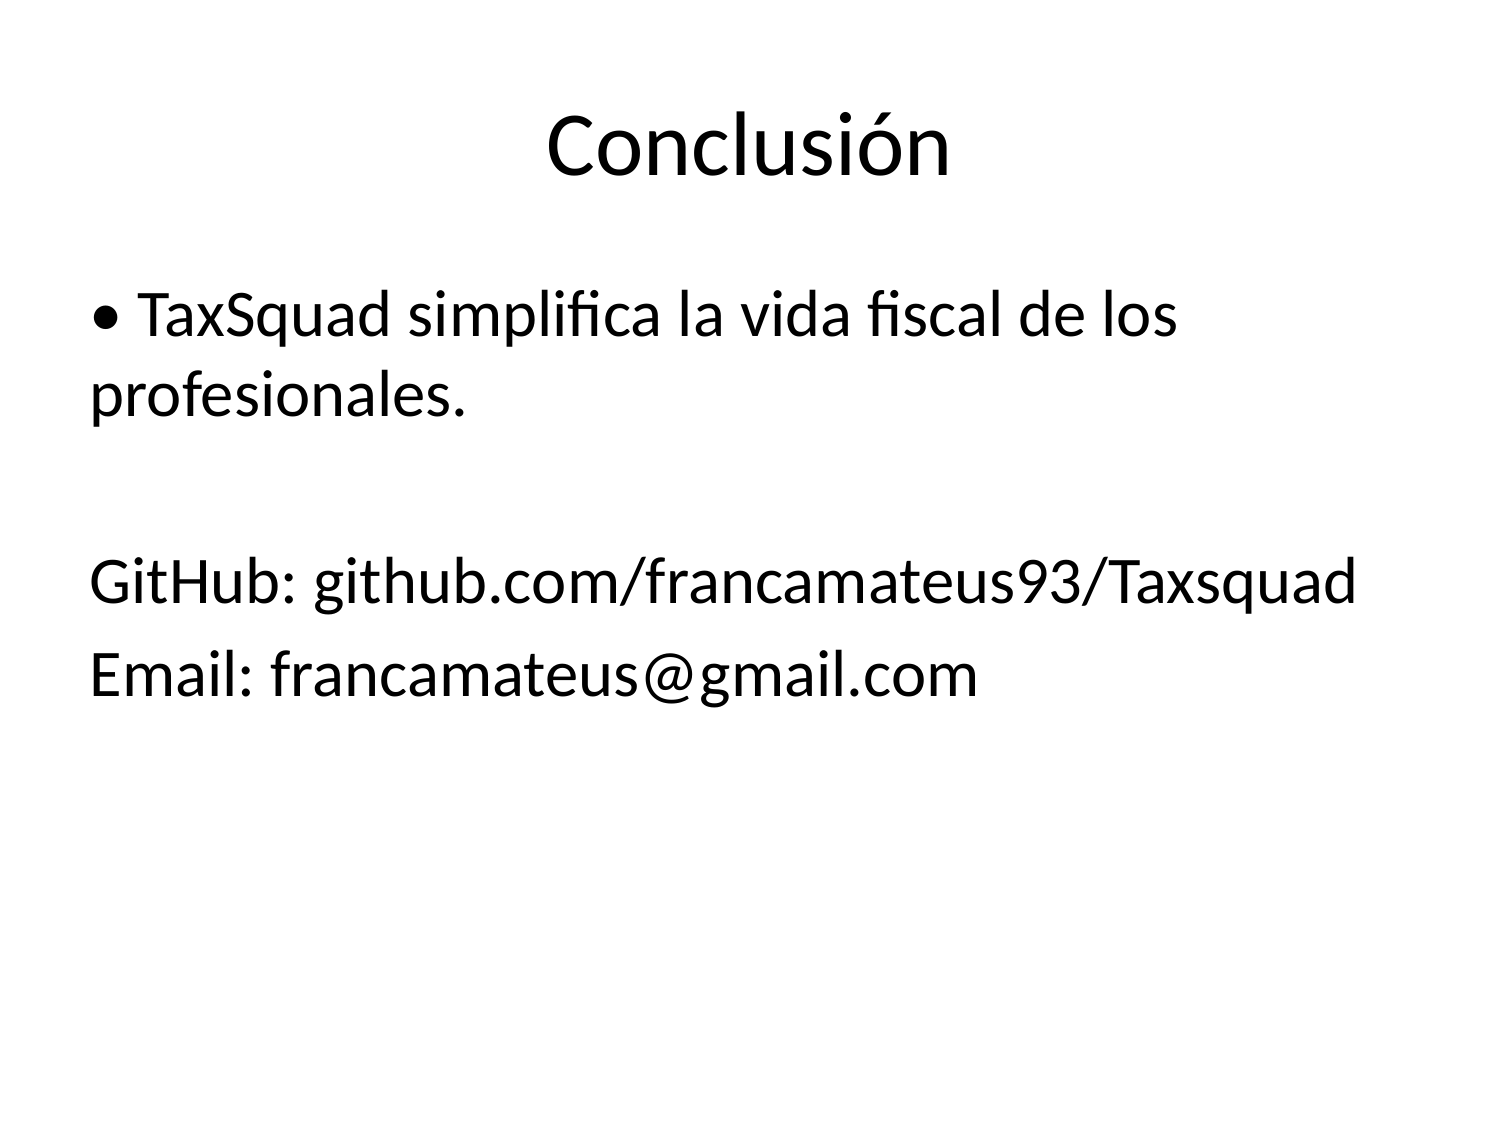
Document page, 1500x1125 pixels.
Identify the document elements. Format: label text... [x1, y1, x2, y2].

text_box Conclusión [75, 45, 1425, 233]
text_box • TaxSquad simplifica la vida fiscal de los profesionales. GitHub: github.com/francamateus93/Taxsquad Email: francamateus@gmail.com [75, 262, 1425, 1005]
